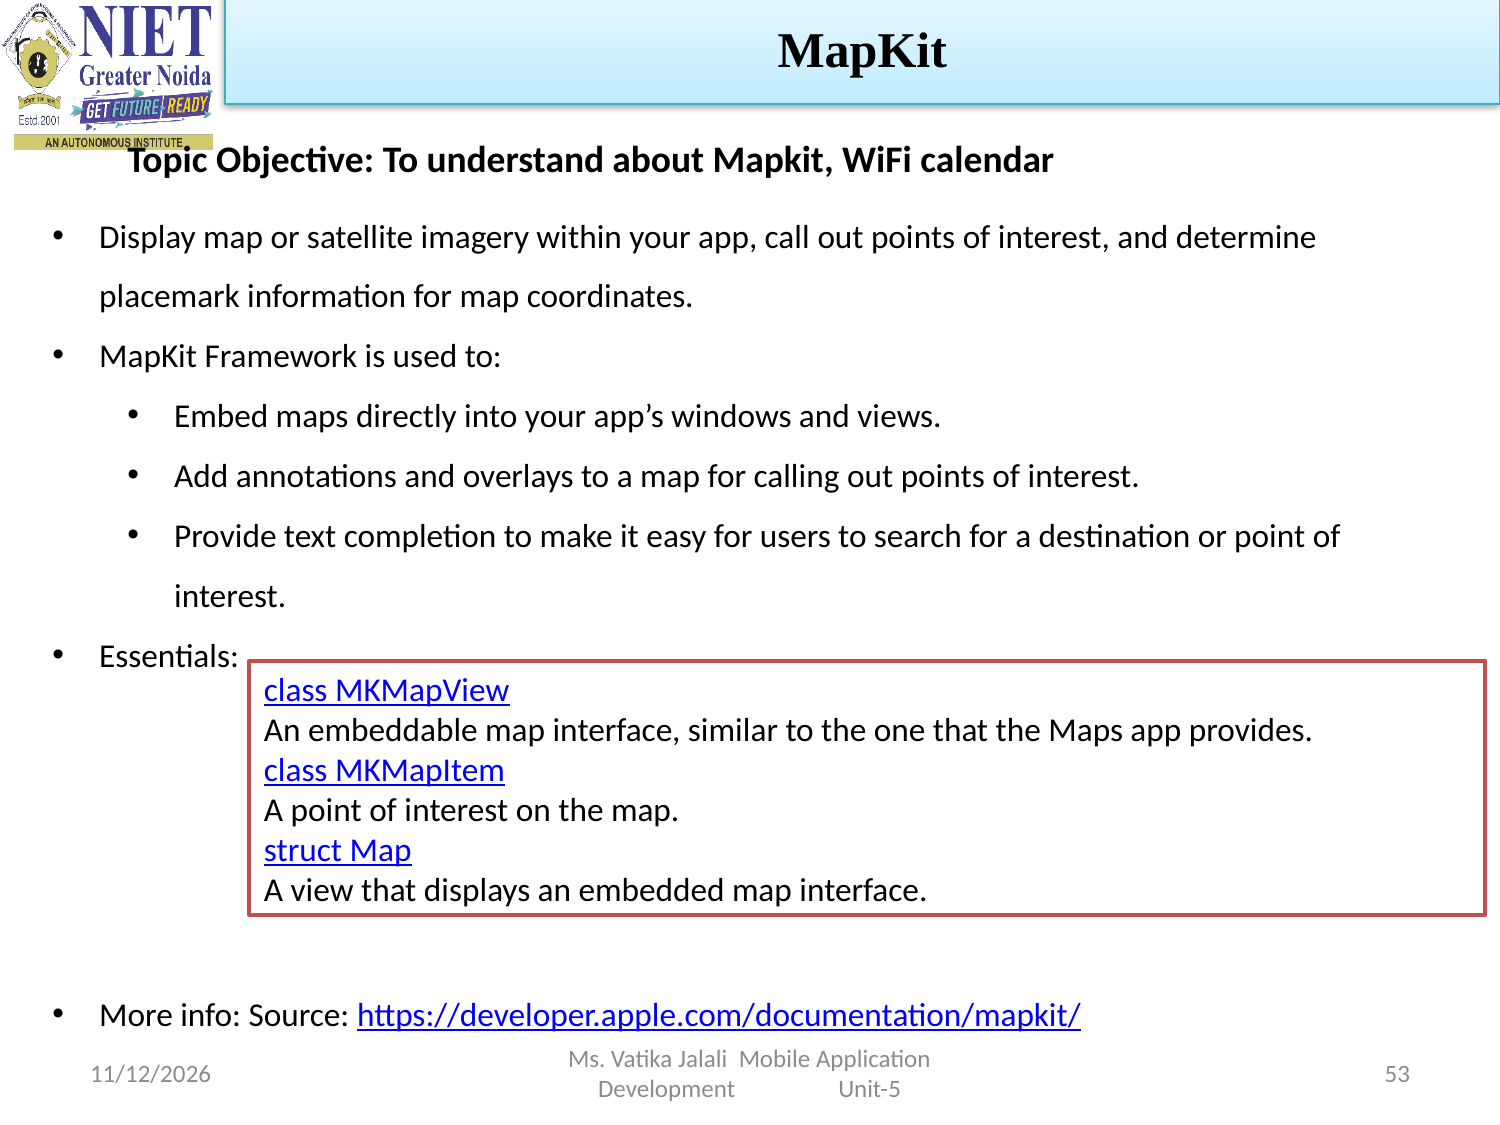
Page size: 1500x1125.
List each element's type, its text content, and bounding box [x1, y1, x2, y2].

picture [2, 3, 213, 150]
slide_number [75, 1042, 425, 1103]
footer Ms. Vatika Jalali Mobile Application Development Unit-5 [512, 1042, 988, 1103]
text_box Display map or satellite imagery within your app, call out points of interest, and determine placemark information for map coordinates. MapKit Framework is used to: Embed maps directly into your app’s windows and views. Add annotations and overlays to a map for calling out points of interest. Provide text completion to make it easy for users to search for a destination or point of interest. Essentials: More info: Source: https://developer.apple.com/documentation/mapkit/ [37, 187, 1463, 1041]
slide_number 53 [1074, 1042, 1425, 1103]
text_box class MKMapView An embeddable map interface, similar to the one that the Maps app provides. class MKMapItem A point of interest on the map. struct Map A view that displays an embedded map interface. [247, 659, 1487, 917]
text_box Topic Objective: To understand about Mapkit, WiFi calendar [112, 105, 1388, 188]
text_box MapKit [224, 0, 1500, 105]
